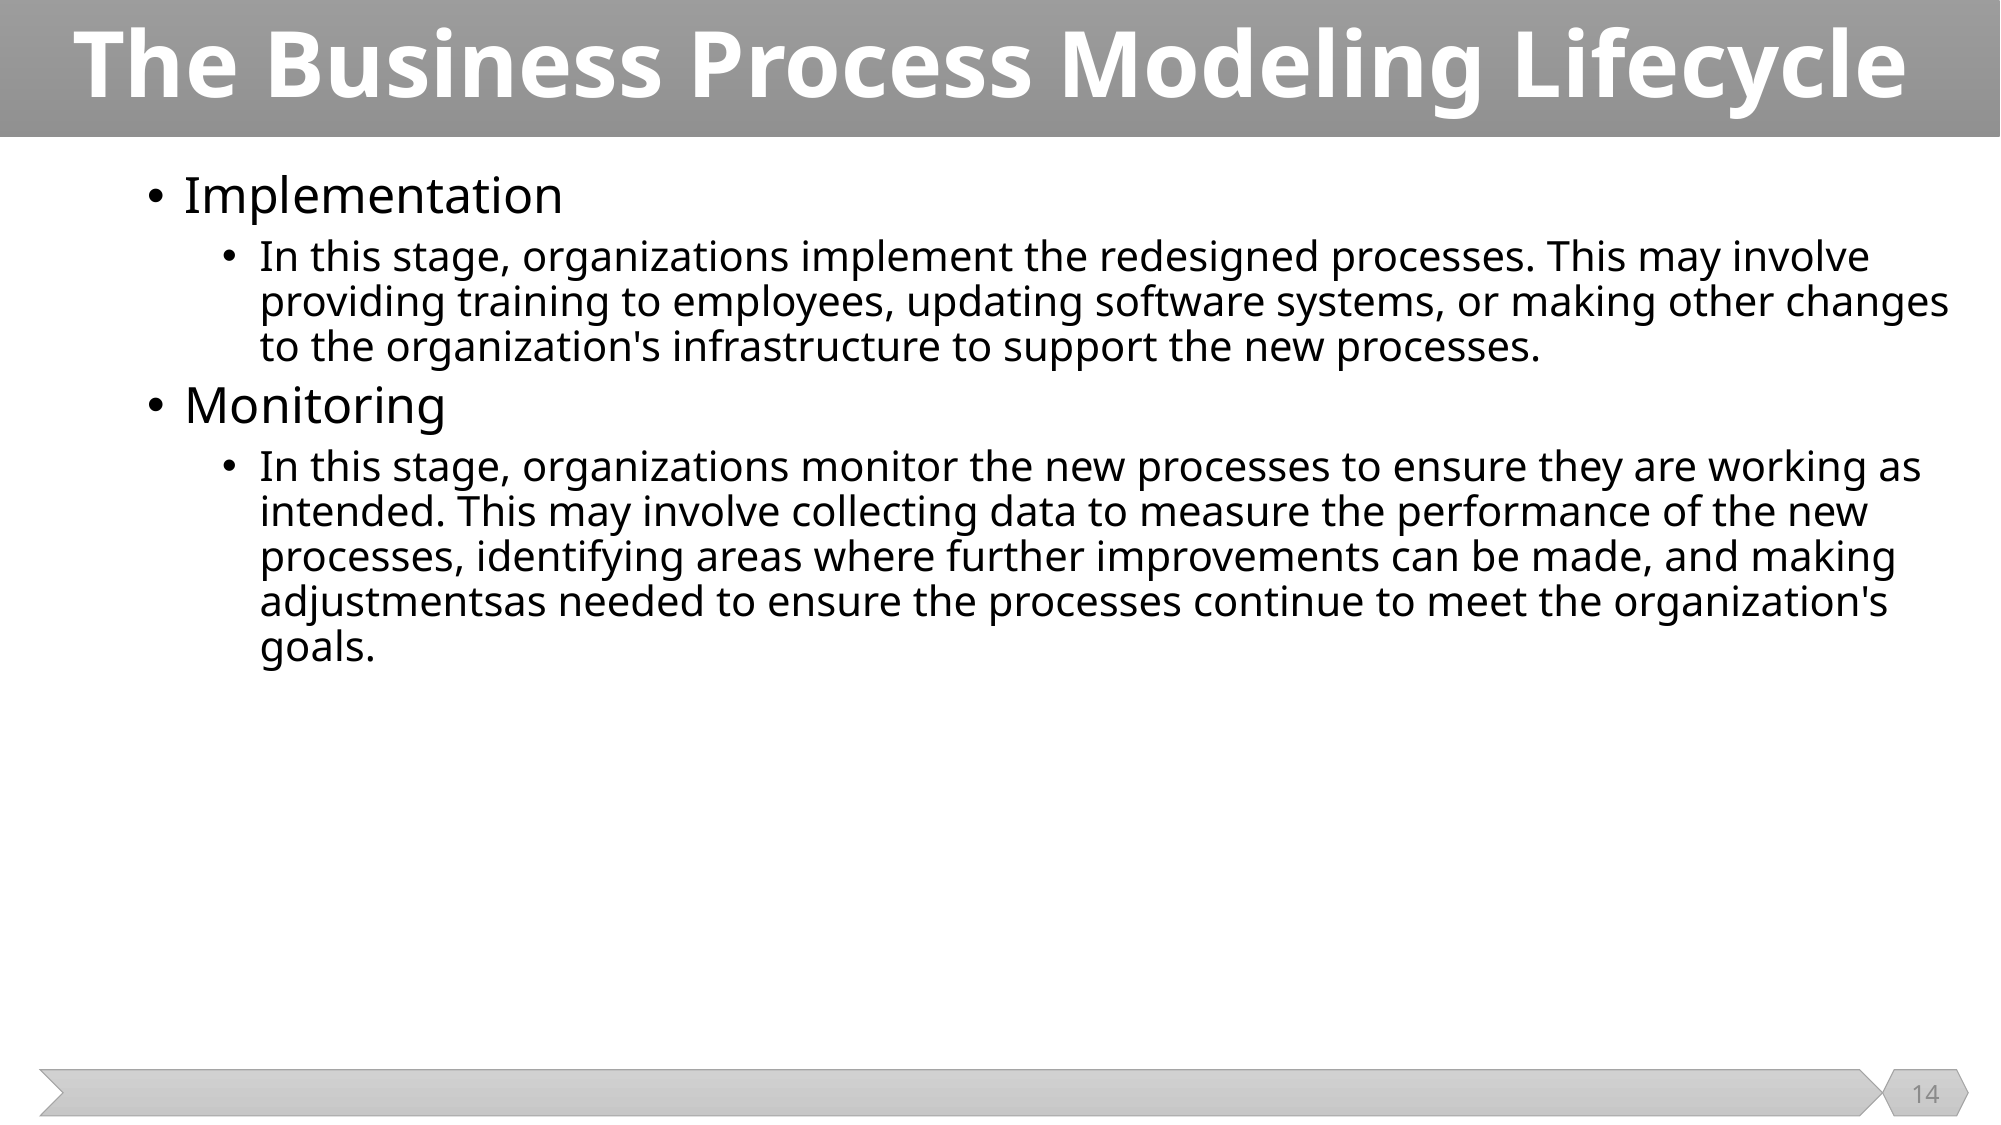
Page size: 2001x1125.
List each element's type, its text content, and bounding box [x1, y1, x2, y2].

slide_number 14 [1882, 1065, 1969, 1125]
list Implementation In this stage, organizations implement the redesigned processes. This may involve providing training to employees, updating software systems, or making other changes to the organization's infrastructure to support the new processes. Monitoring In this stage, organizations monitor the new processes to ensure they are working as intended. This may involve collecting data to measure the performance of the new processes, identifying areas where further improvements can be made, and making adjustmentsas needed to ensure the processes continue to meet the organization's goals. [56, 163, 1969, 1061]
title The Business Process Modeling Lifecycle [56, 0, 1969, 137]
